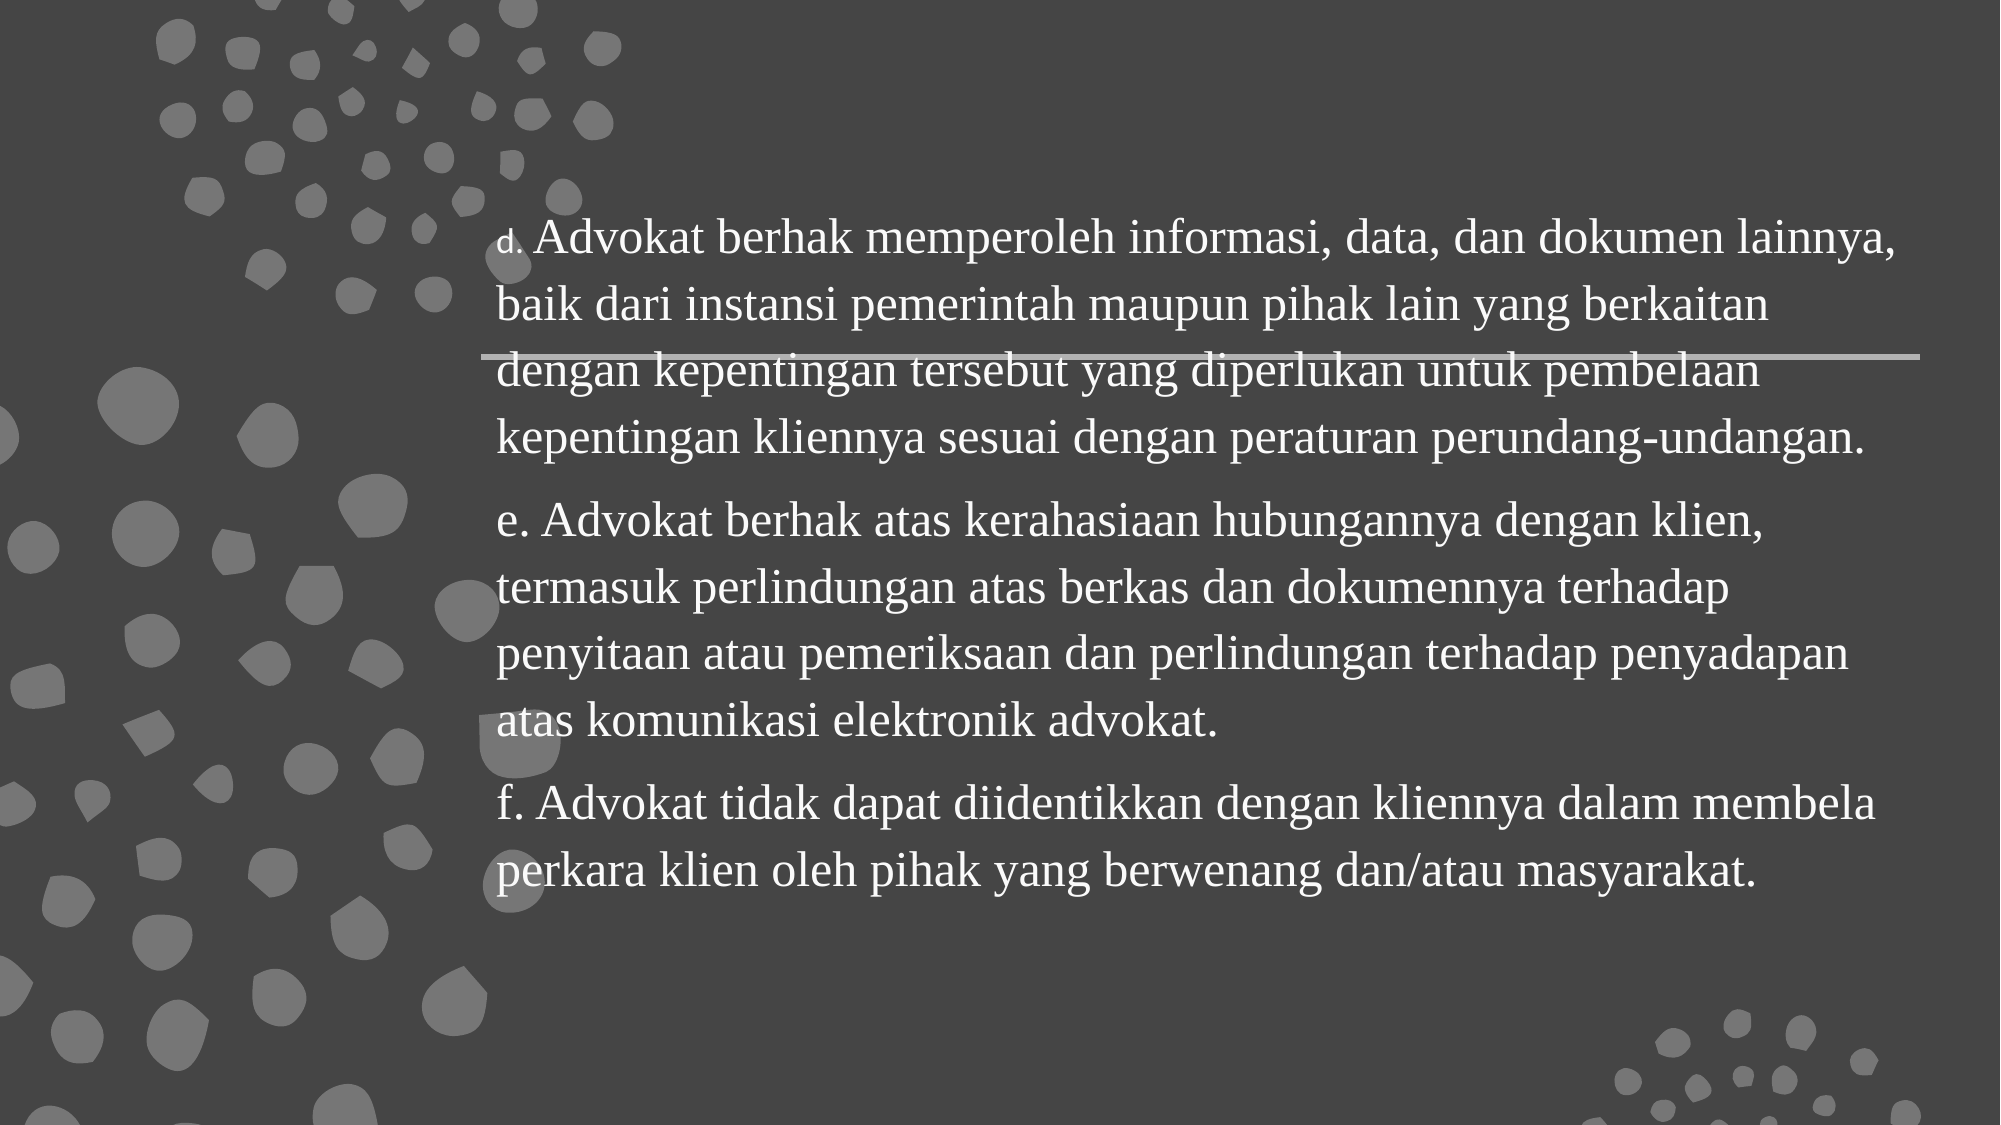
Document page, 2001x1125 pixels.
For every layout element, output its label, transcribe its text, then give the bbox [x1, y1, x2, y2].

list d. Advokat berhak memperoleh informasi, data, dan dokumen lainnya, baik dari instansi pemerintah maupun pihak lain yang berkaitan dengan kepentingan tersebut yang diperlukan untuk pembelaan kepentingan kliennya sesuai dengan peraturan perundang-undangan. e. Advokat berhak atas kerahasiaan hubungannya dengan klien, termasuk perlindungan atas berkas dan dokumennya terhadap penyitaan atau pemeriksaan dan perlindungan terhadap penyadapan atas komunikasi elektronik advokat. f. Advokat tidak dapat diidentikkan dengan kliennya dalam membela perkara klien oleh pihak yang berwenang dan/atau masyarakat. [481, 189, 1920, 999]
